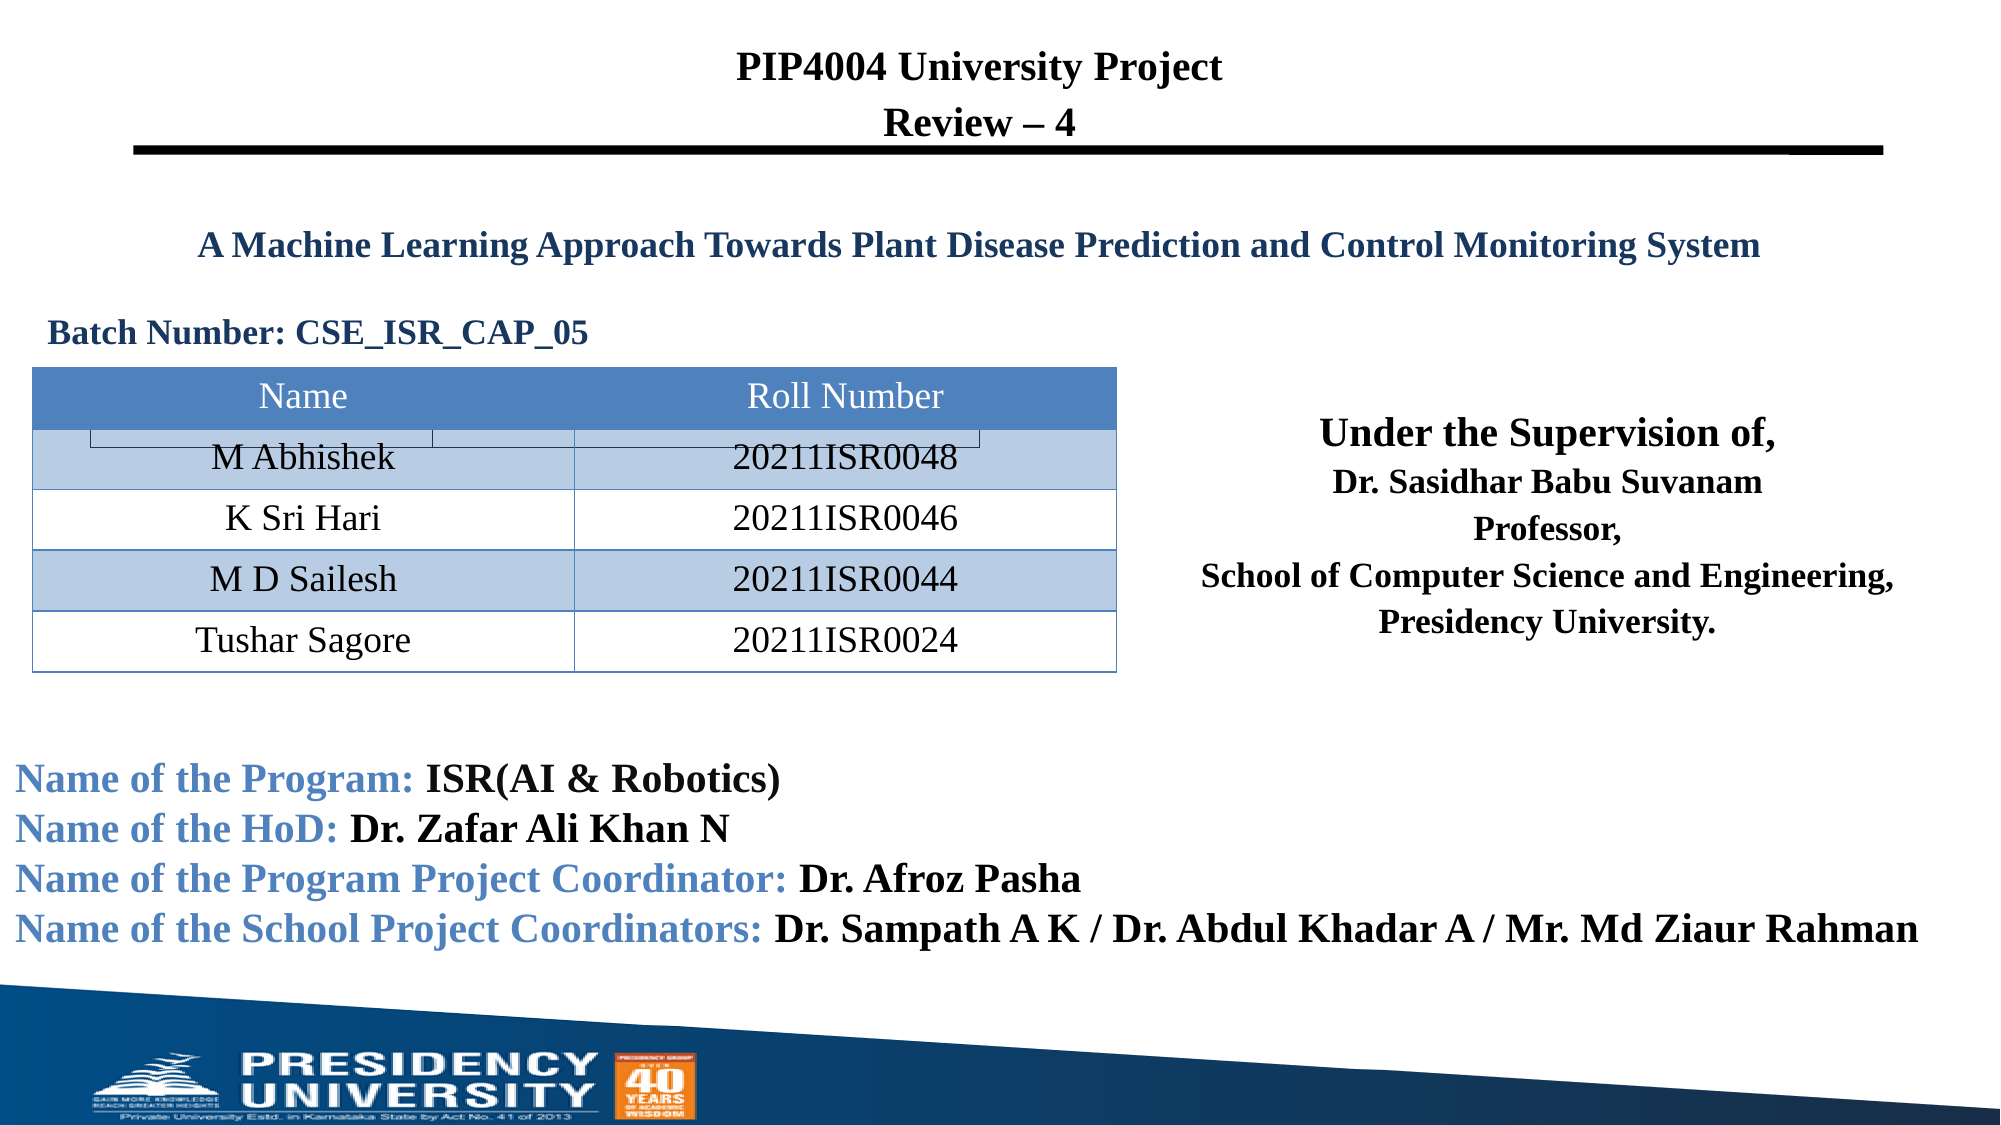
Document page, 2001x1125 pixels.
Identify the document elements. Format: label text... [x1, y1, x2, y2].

table_header Roll Number [575, 369, 1116, 428]
table_cell M D Sailesh [33, 551, 574, 610]
text_box PIP4004 University Project Review – 4 [653, 30, 1306, 122]
table_cell 20211ISR0024 [575, 612, 1116, 671]
table_cell Tushar Sagore [33, 612, 574, 671]
table_cell 20211ISR0048 [575, 430, 1116, 489]
table_header Name [33, 369, 574, 428]
text_box Name of the Program: ISR(AI & Robotics) Name of the HoD: Dr. Zafar Ali Khan N Name of the Program Project Coordinator: Dr. Afroz Pasha Name of the School Project Coordinators: Dr. Sampath A K / Dr. Abdul Khadar A / Mr. Md Ziaur Rahman [0, 743, 2000, 1000]
subtitle Batch Number: CSE_ISR_CAP_05 [32, 301, 684, 367]
table_cell 20211ISR0044 [575, 551, 1116, 610]
table_cell 20211ISR0046 [575, 490, 1116, 549]
table_cell K Sri Hari [33, 490, 574, 549]
title A Machine Learning Approach Towards Plant Disease Prediction and Control Monitoring System [129, 160, 1830, 319]
picture [0, 1000, 2000, 1125]
table_cell M Abhishek [33, 430, 574, 489]
text_box Under the Supervision of, Dr. Sasidhar Babu Suvanam Professor, School of Computer Science and Engineering, Presidency University. [1095, 401, 2000, 733]
